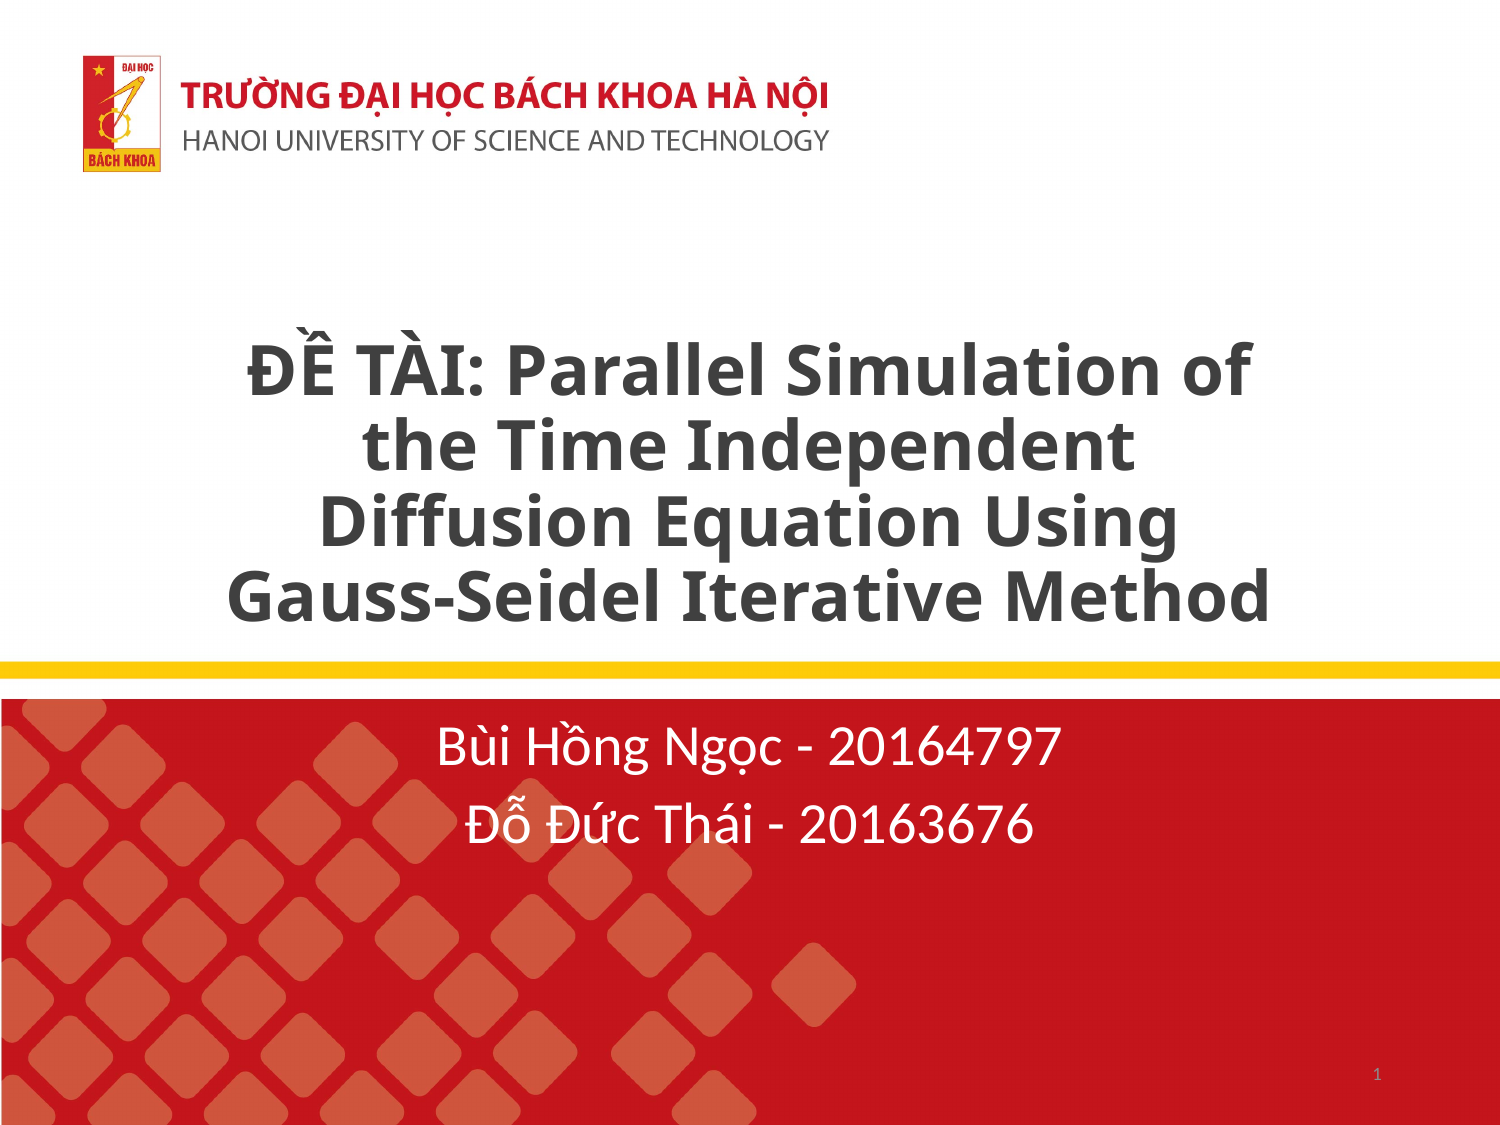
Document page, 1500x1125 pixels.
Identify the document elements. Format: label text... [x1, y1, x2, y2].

subtitle Bùi Hồng Ngọc - 20164797 Đỗ Đức Thái - 20163676 [187, 707, 1313, 980]
slide_number 1 [1059, 1042, 1397, 1103]
title ĐỀ TÀI: Parallel Simulation of the Time Independent Diffusion Equation Using Gauss-Seidel Iterative Method [187, 252, 1313, 644]
picture [0, 0, 1500, 1125]
